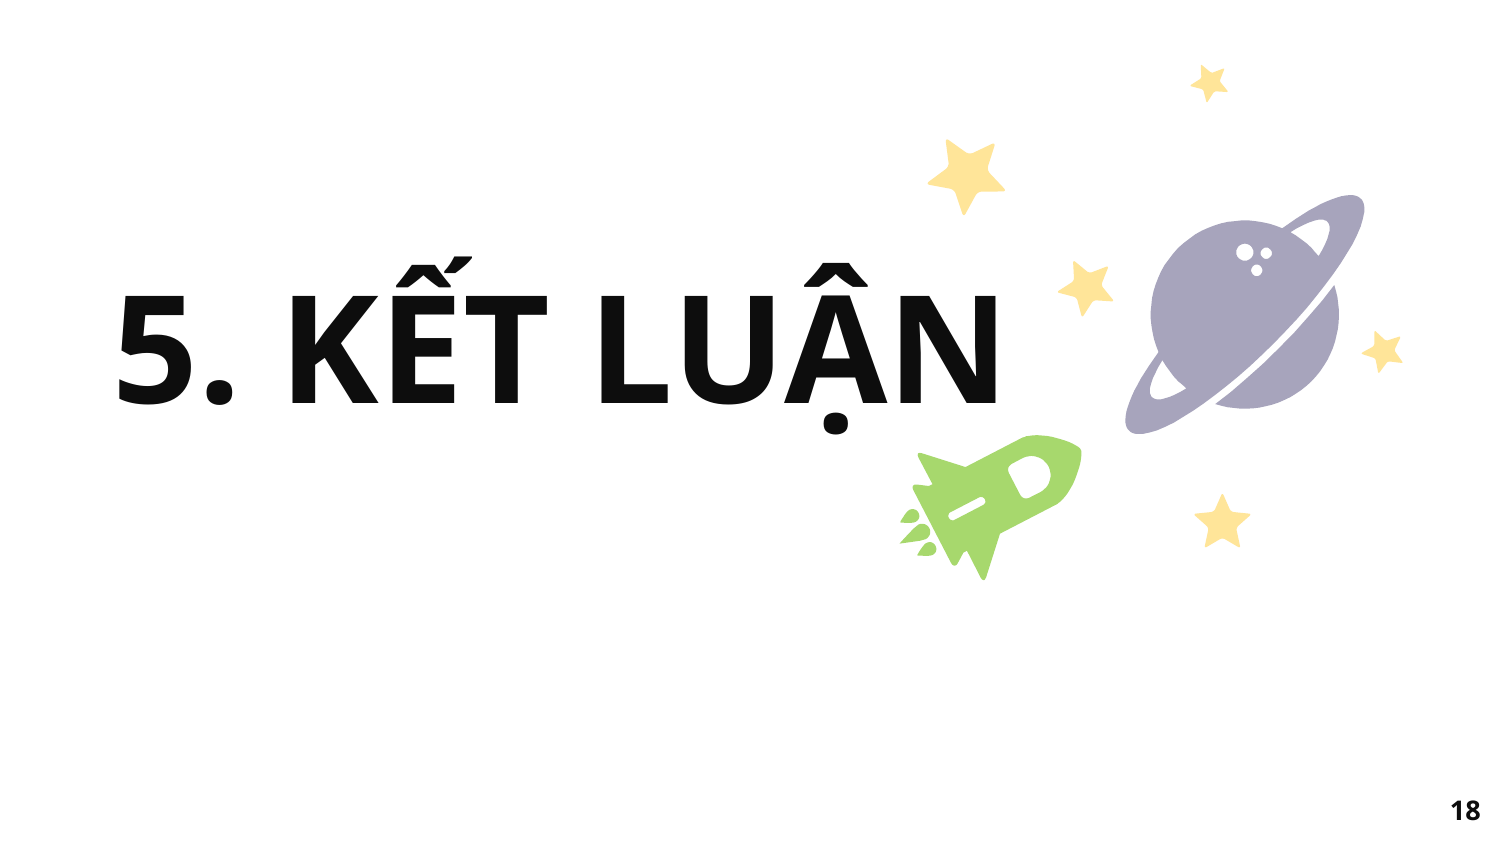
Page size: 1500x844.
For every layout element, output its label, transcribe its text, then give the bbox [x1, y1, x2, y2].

text_box [1194, 494, 1251, 548]
text_box [1057, 261, 1114, 317]
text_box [907, 419, 1066, 578]
text_box [1190, 64, 1228, 103]
text_box [1369, 331, 1403, 373]
text_box [927, 139, 1005, 216]
text_box 18 [1391, 779, 1482, 844]
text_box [1125, 194, 1365, 435]
title 5. KẾT LUẬN [112, 218, 1074, 434]
